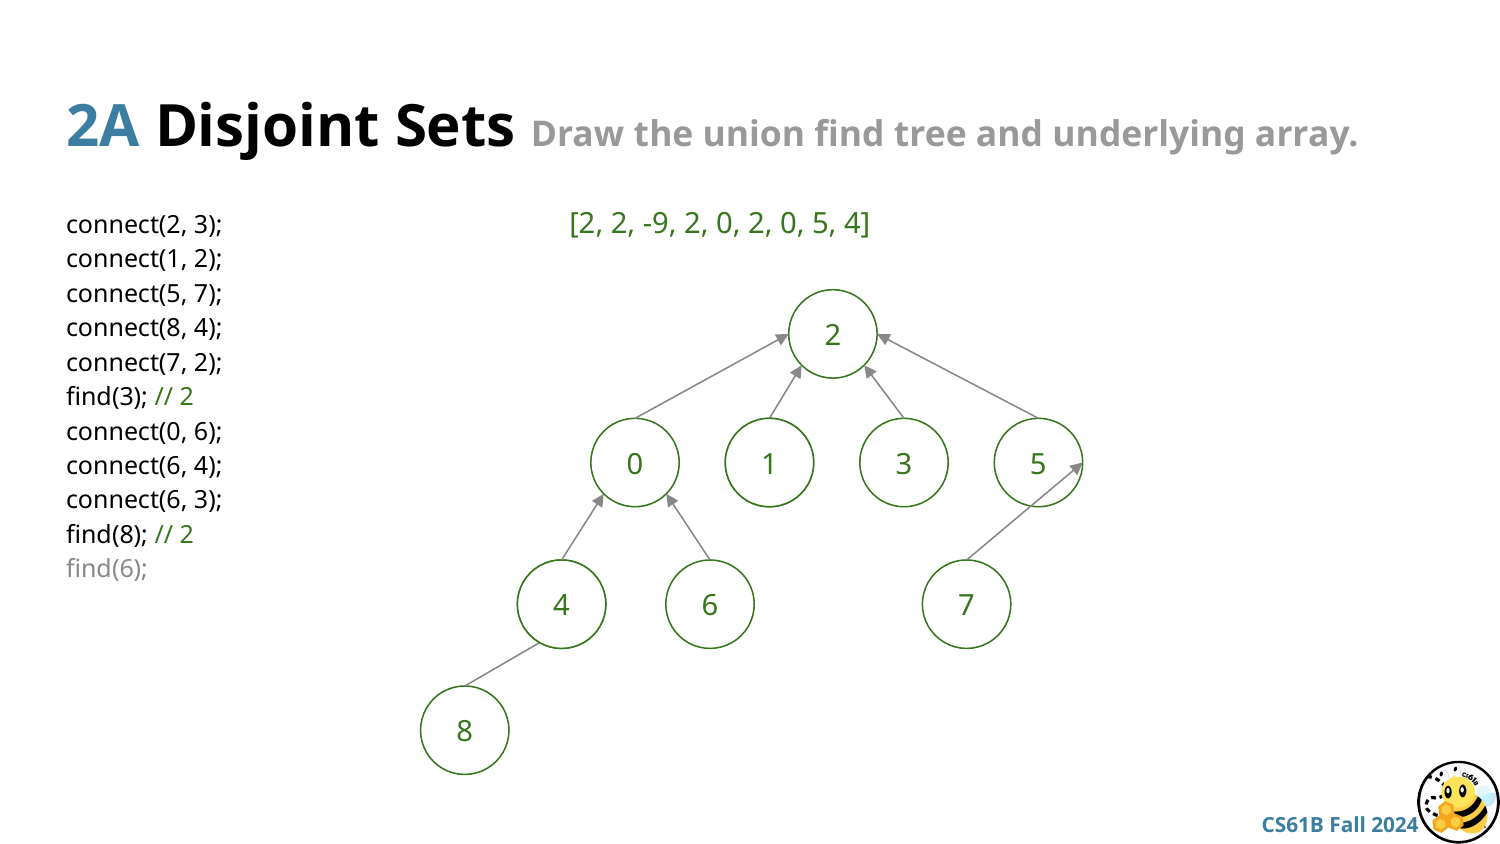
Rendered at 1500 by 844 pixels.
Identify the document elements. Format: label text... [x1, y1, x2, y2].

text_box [966, 493, 1008, 561]
text_box 0 [590, 418, 680, 507]
text_box 4 [517, 560, 606, 649]
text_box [464, 635, 531, 687]
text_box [666, 493, 711, 561]
text_box 2 [788, 289, 878, 379]
text_box 5 [1033, 465, 1083, 507]
text_box 5 [994, 418, 1083, 506]
text_box [2, 2, -9, 2, 0, 2, 0, 5, 4] [554, 188, 1297, 254]
text_box 3 [859, 426, 949, 507]
text_box 8 [420, 686, 509, 775]
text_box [795, 364, 802, 419]
picture [1417, 760, 1500, 844]
title 2A Disjoint Sets Draw the union find tree and underlying array. [51, 72, 1449, 167]
text_box 7 [922, 560, 1011, 649]
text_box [863, 364, 871, 419]
list connect(2, 3); connect(1, 2); connect(5, 7); connect(8, 4); connect(7, 2); find(3); // 2 connect(0, 6); connect(6, 4); connect(6, 3); find(8); // 2 find(6); [51, 189, 431, 750]
text_box 1 [725, 426, 814, 507]
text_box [561, 493, 604, 561]
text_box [876, 333, 1039, 419]
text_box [634, 333, 790, 419]
text_box 6 [665, 560, 755, 649]
